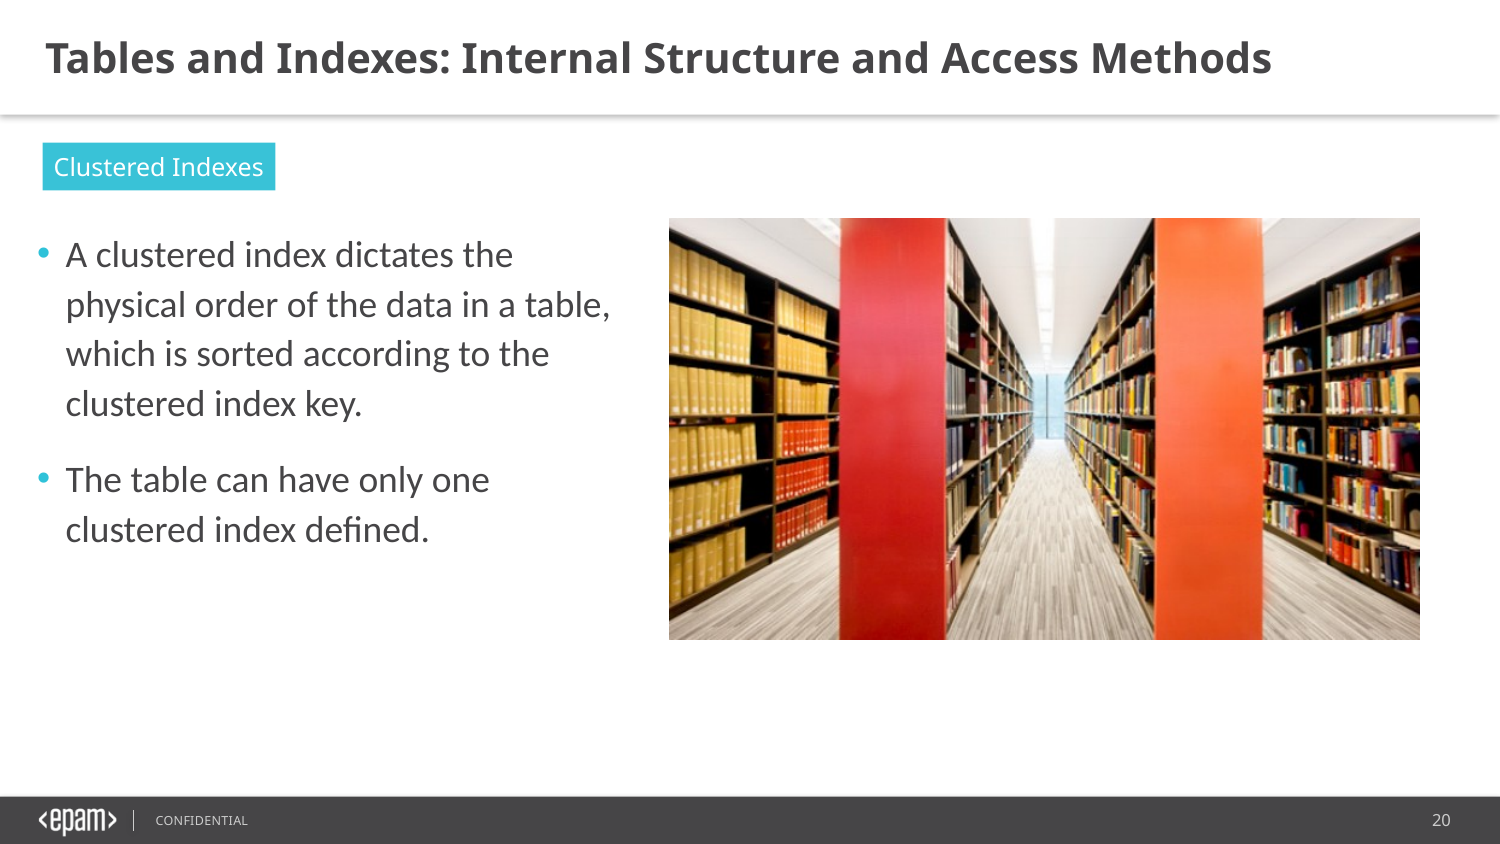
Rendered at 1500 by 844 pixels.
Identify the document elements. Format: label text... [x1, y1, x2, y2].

list Tables and Indexes: Internal Structure and Access Methods [0, 0, 1500, 115]
picture [38, 808, 117, 837]
picture [668, 218, 1420, 641]
text_box Clustered Indexes [42, 142, 276, 191]
text_box A clustered index dictates the physical order of the data in a table, which is sorted according to the clustered index key. The table can have only one clustered index defined. [22, 218, 654, 752]
